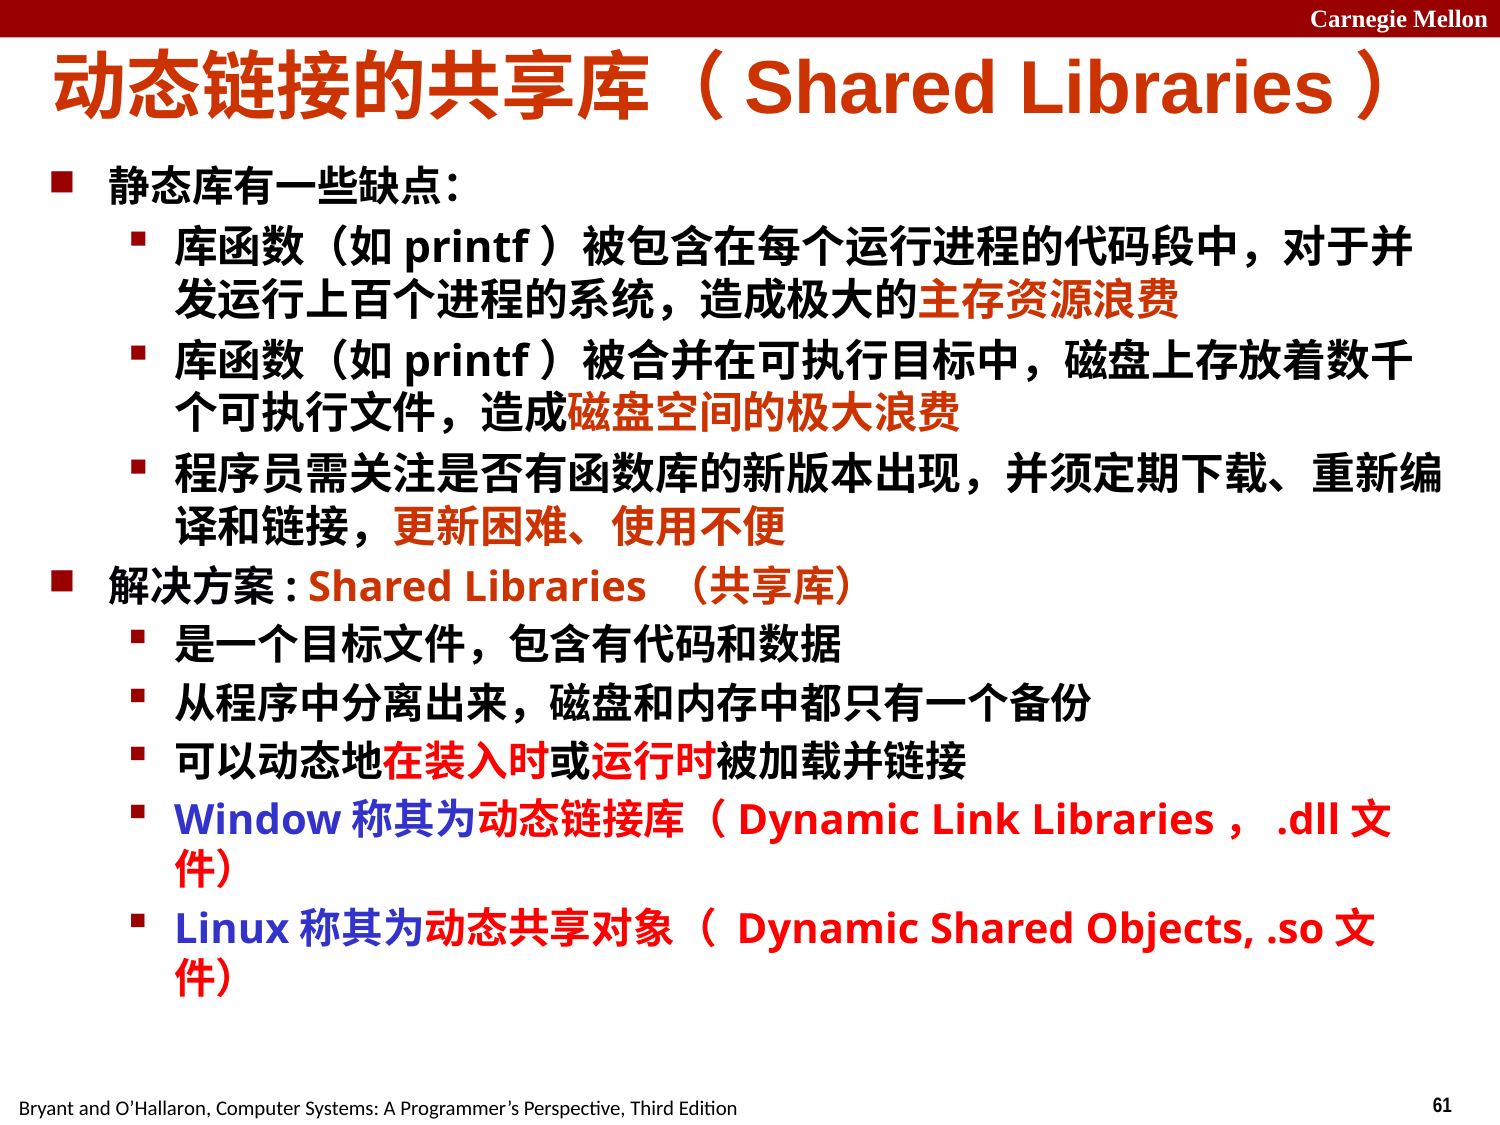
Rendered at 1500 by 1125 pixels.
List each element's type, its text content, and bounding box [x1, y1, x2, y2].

text_box 静态库有一些缺点： 库函数（如printf）被包含在每个运行进程的代码段中，对于并发运行上百个进程的系统，造成极大的主存资源浪费 库函数（如printf）被合并在可执行目标中，磁盘上存放着数千个可执行文件，造成磁盘空间的极大浪费 程序员需关注是否有函数库的新版本出现，并须定期下载、重新编译和链接，更新困难、使用不便 解决方案: Shared Libraries （共享库） 是一个目标文件，包含有代码和数据 从程序中分离出来，磁盘和内存中都只有一个备份 可以动态地在装入时或运行时被加载并链接 Window称其为动态链接库（Dynamic Link Libraries，.dll文件） Linux称其为动态共享对象（ Dynamic Shared Objects, .so文件） [37, 152, 1460, 1084]
title 动态链接的共享库（Shared Libraries） [33, 28, 1465, 138]
